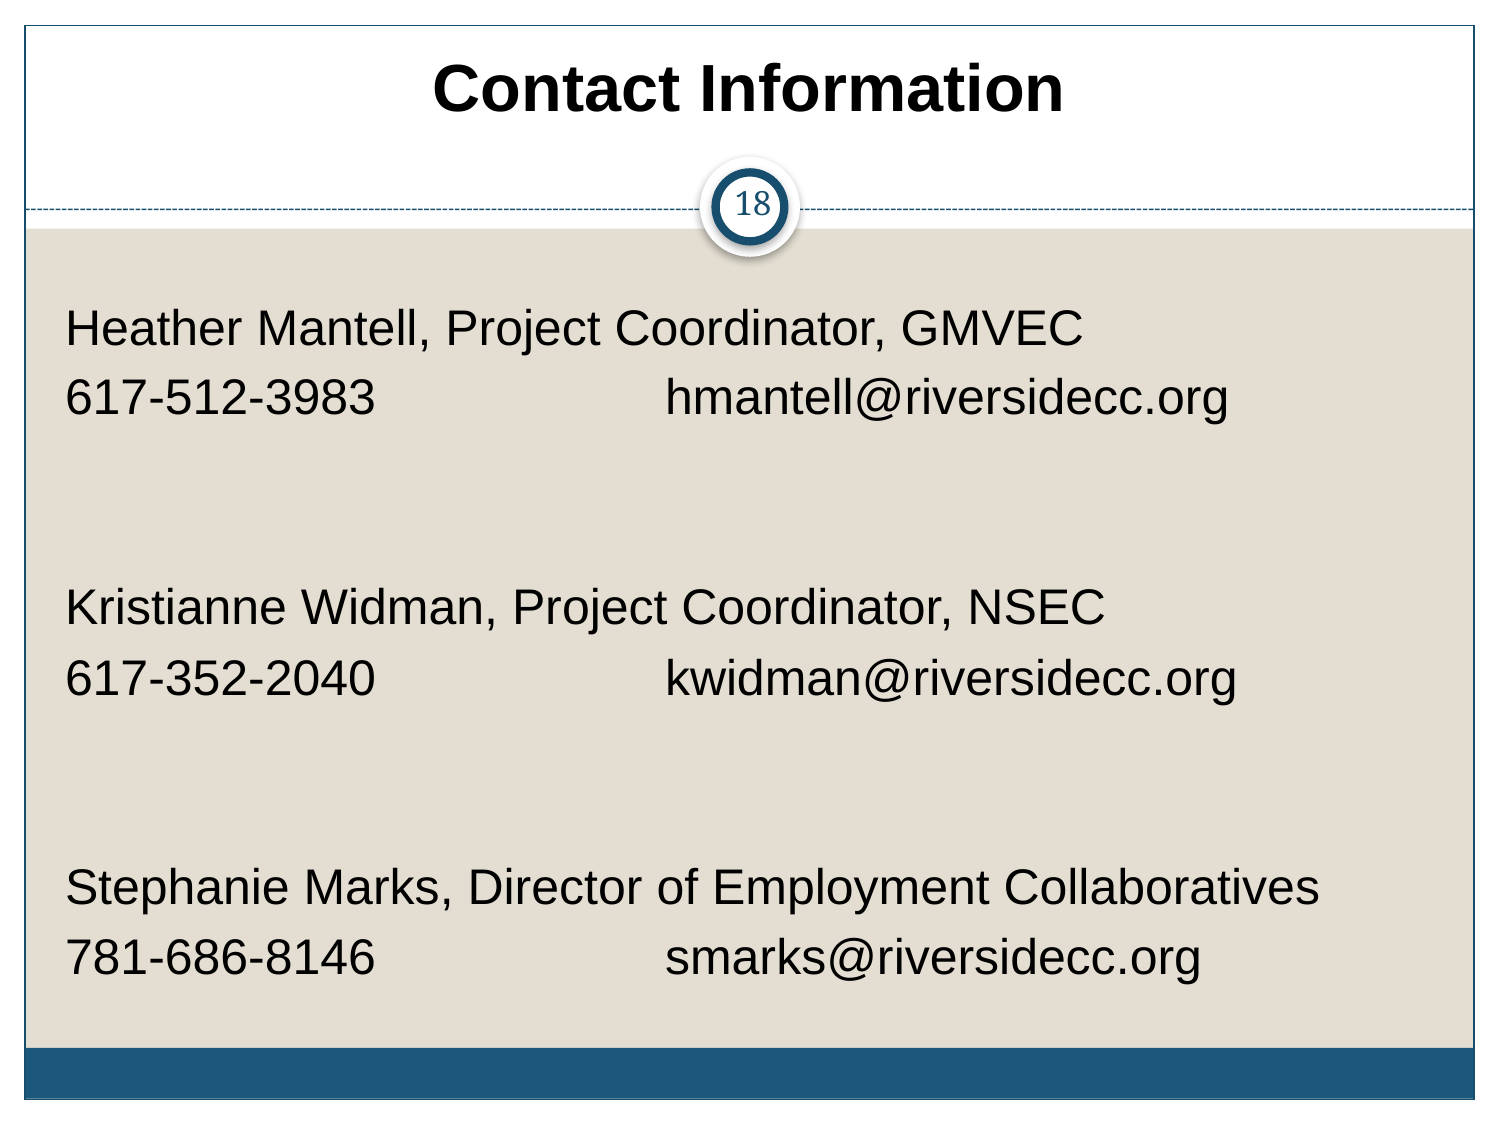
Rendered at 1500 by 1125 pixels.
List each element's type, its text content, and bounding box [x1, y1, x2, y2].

title Contact Information [49, 37, 1450, 163]
list Heather Mantell, Project Coordinator, GMVEC 617-512-3983 hmantell@riversidecc.org Kristianne Widman, Project Coordinator, NSEC 617-352-2040 kwidman@riversidecc.org Stephanie Marks, Director of Employment Collaboratives 781-686-8146 smarks@riversidecc.org [49, 287, 1446, 1038]
slide_number 18 [715, 168, 791, 241]
